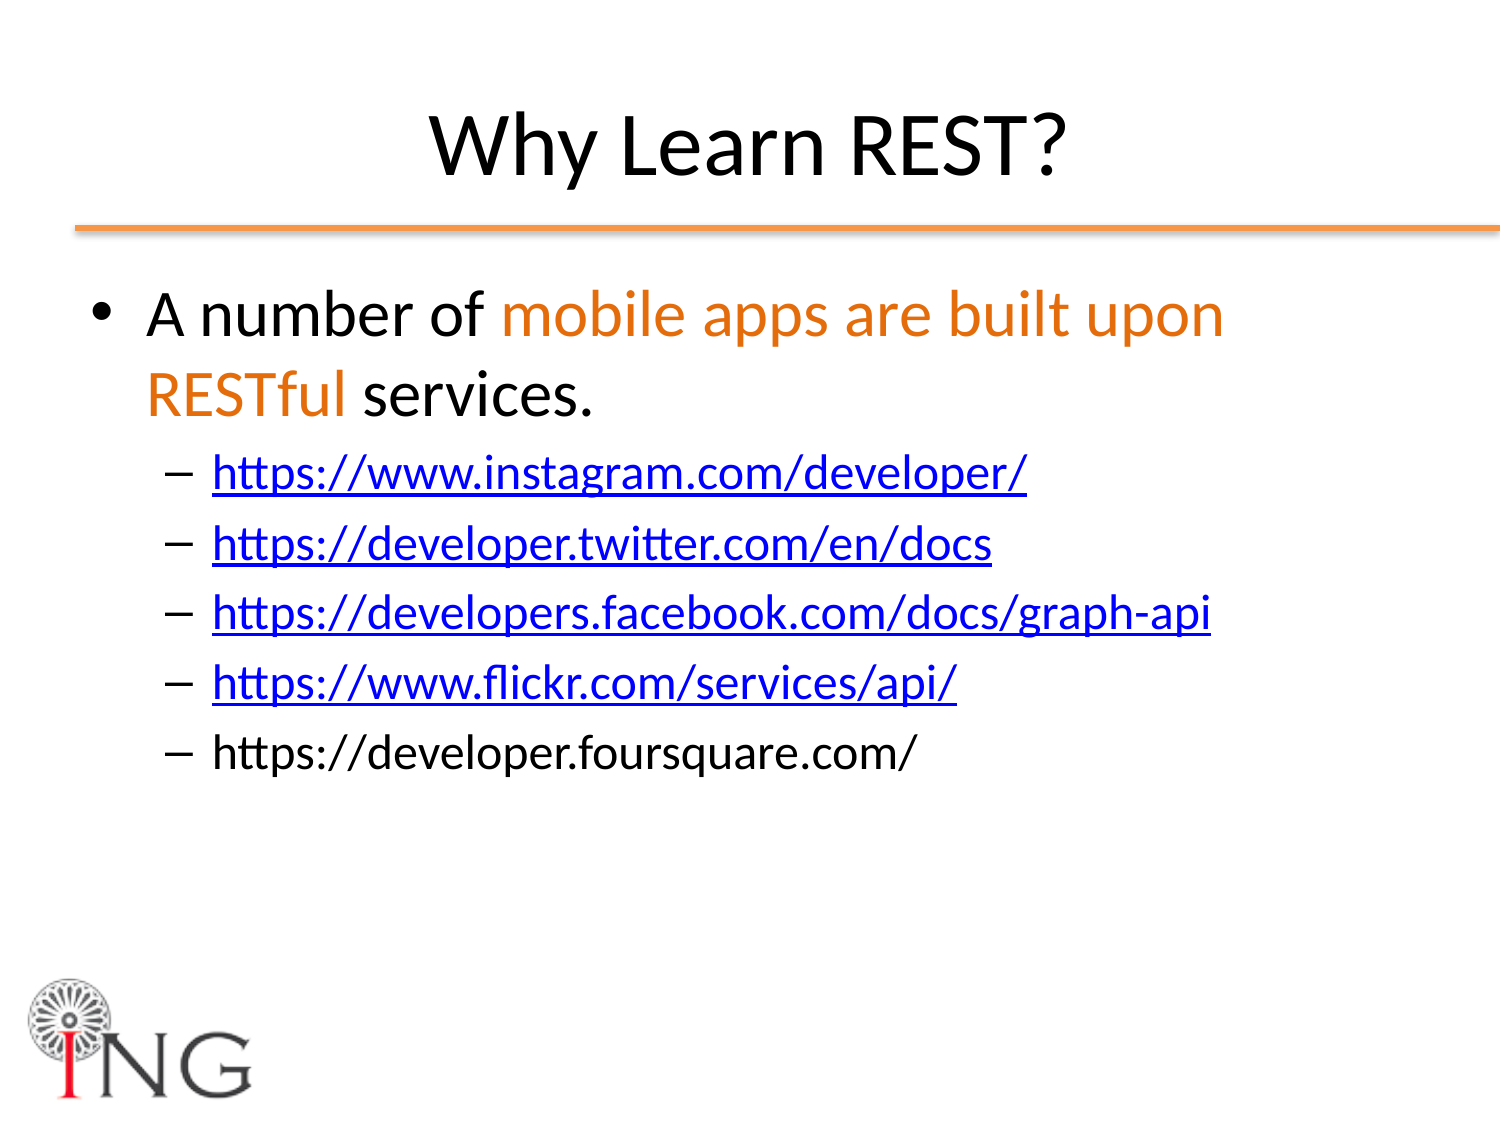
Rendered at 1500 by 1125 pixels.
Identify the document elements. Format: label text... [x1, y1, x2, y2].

list A number of mobile apps are built upon RESTful services. https://www.instagram.com/developer/ https://developer.twitter.com/en/docs https://developers.facebook.com/docs/graph-api https://www.flickr.com/services/api/ https://developer.foursquare.com/ [75, 262, 1425, 1005]
picture [3, 956, 281, 1125]
title Why Learn REST? [75, 45, 1425, 233]
